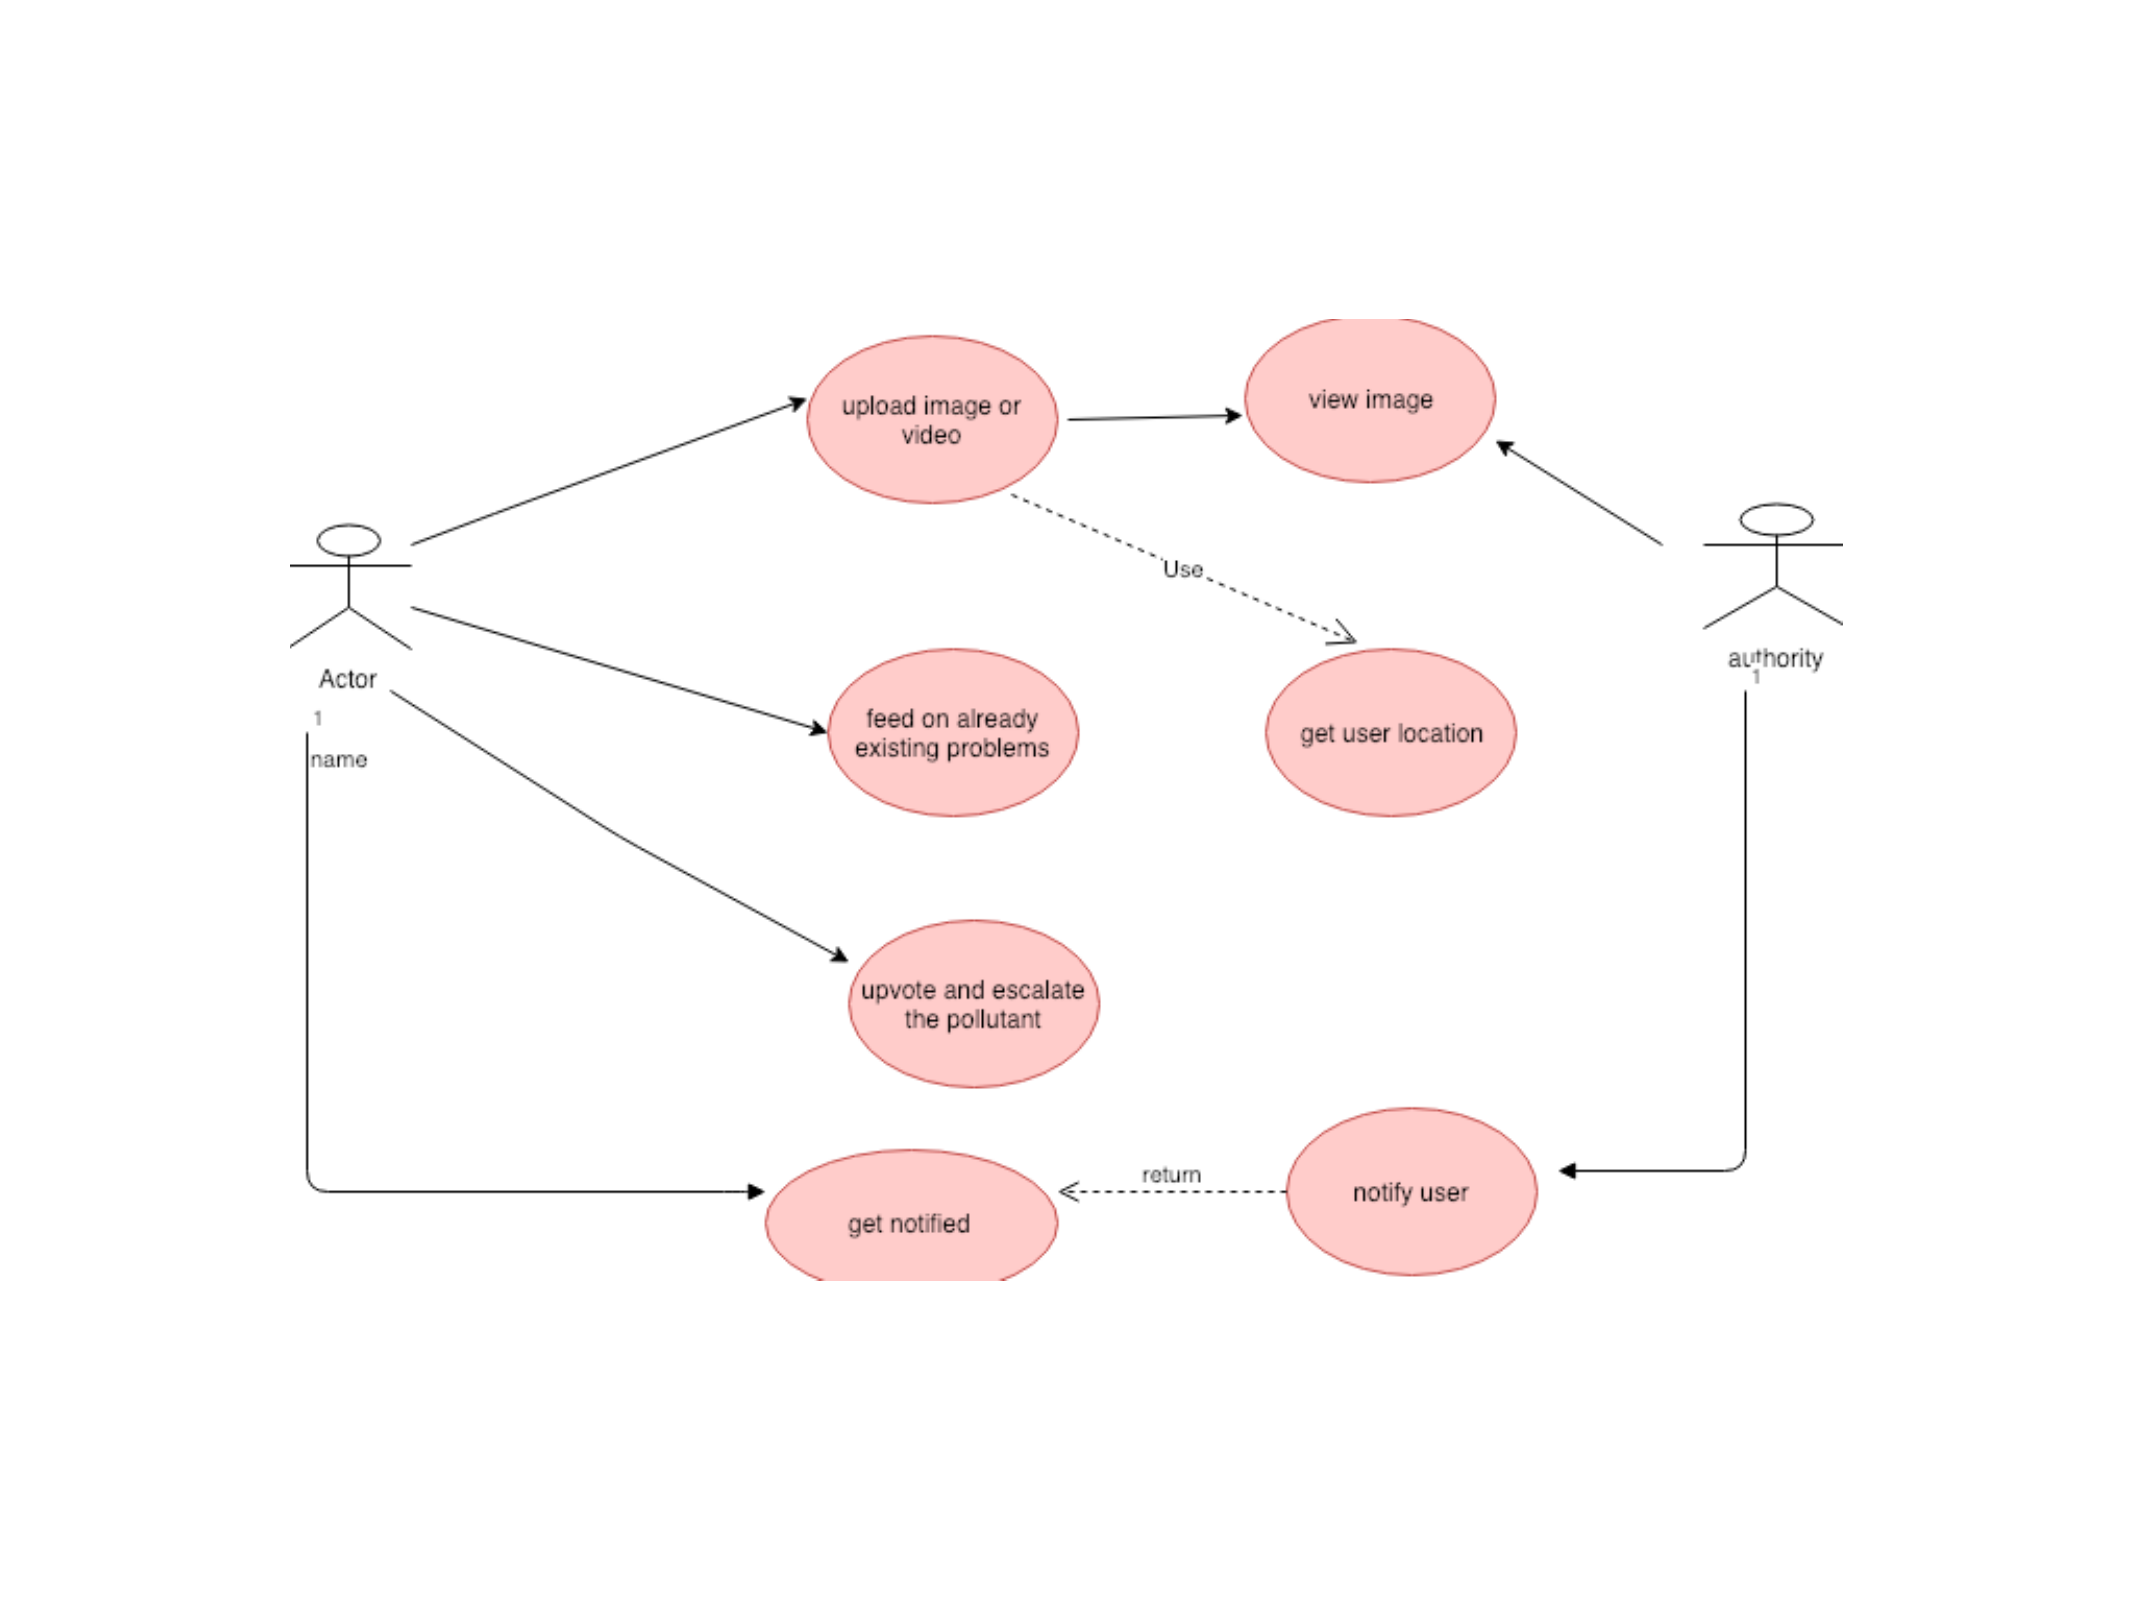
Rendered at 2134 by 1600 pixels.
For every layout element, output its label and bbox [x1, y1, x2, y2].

picture [290, 319, 1843, 1281]
